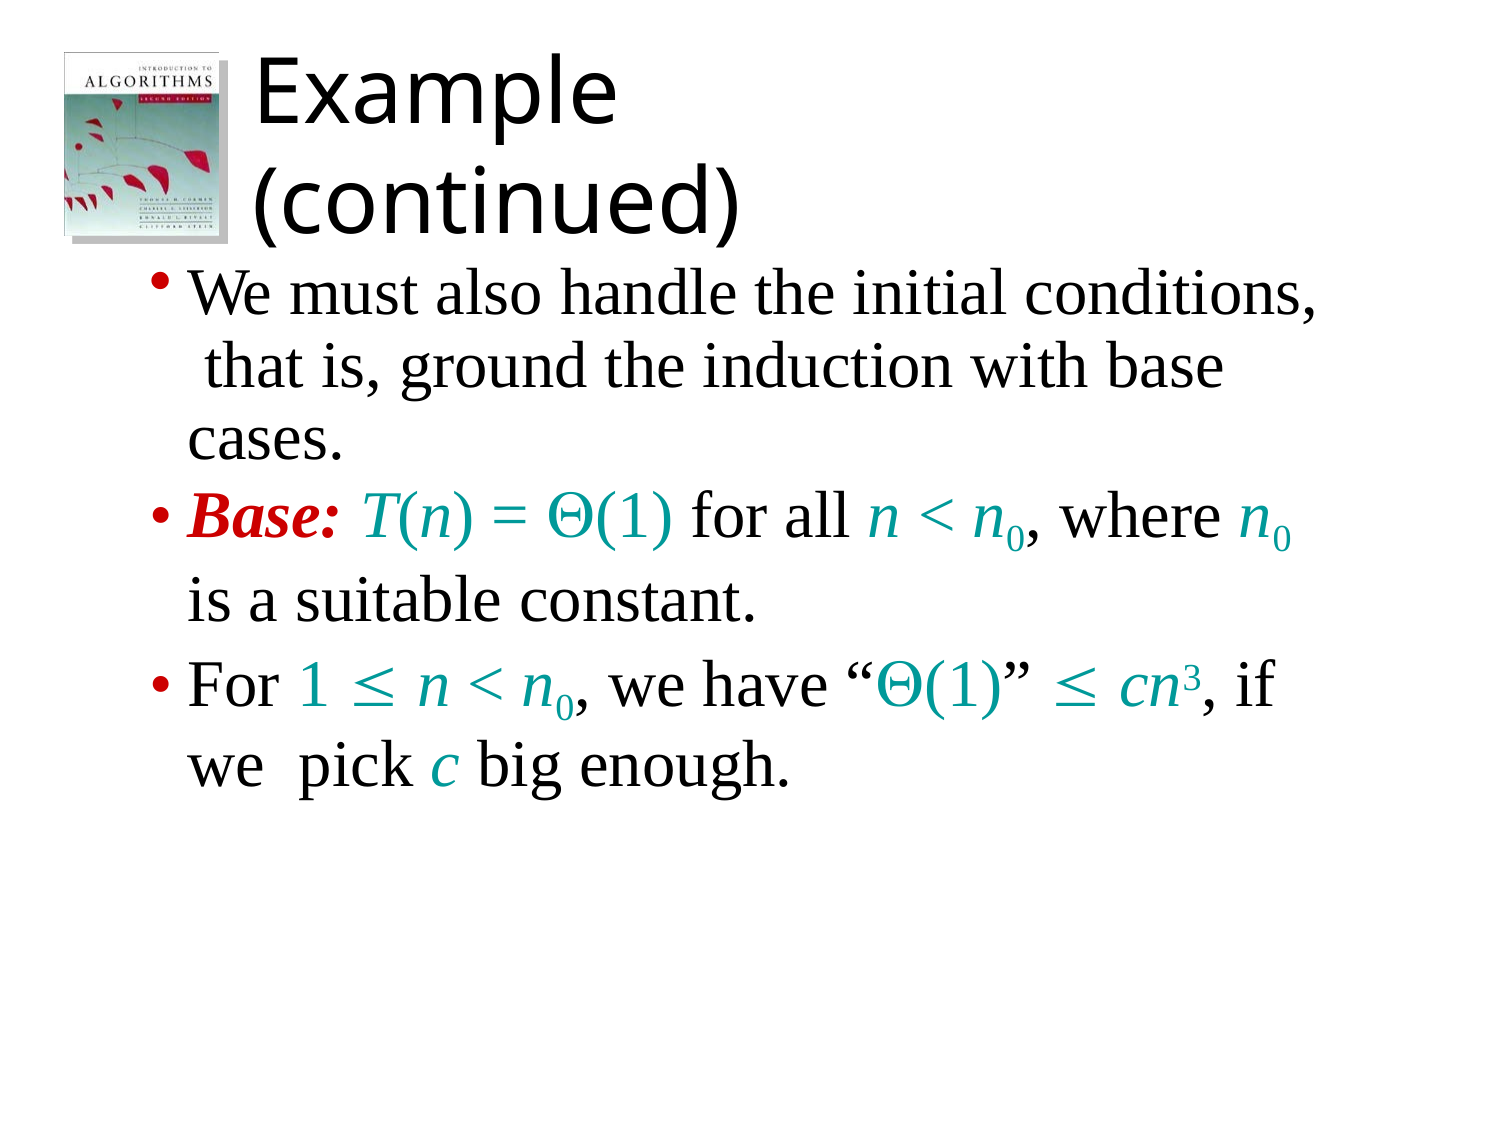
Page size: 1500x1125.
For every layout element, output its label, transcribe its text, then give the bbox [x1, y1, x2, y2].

title Example (continued) [250, 29, 1073, 245]
text_box We must also handle the initial conditions, that is, ground the induction with base cases. Base: T(n) = (1) for all n < n0, where n0 is a suitable constant. For 1  n < n0, we have “(1)”  cn3, if we pick c big enough. [145, 245, 1345, 800]
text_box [64, 52, 228, 244]
